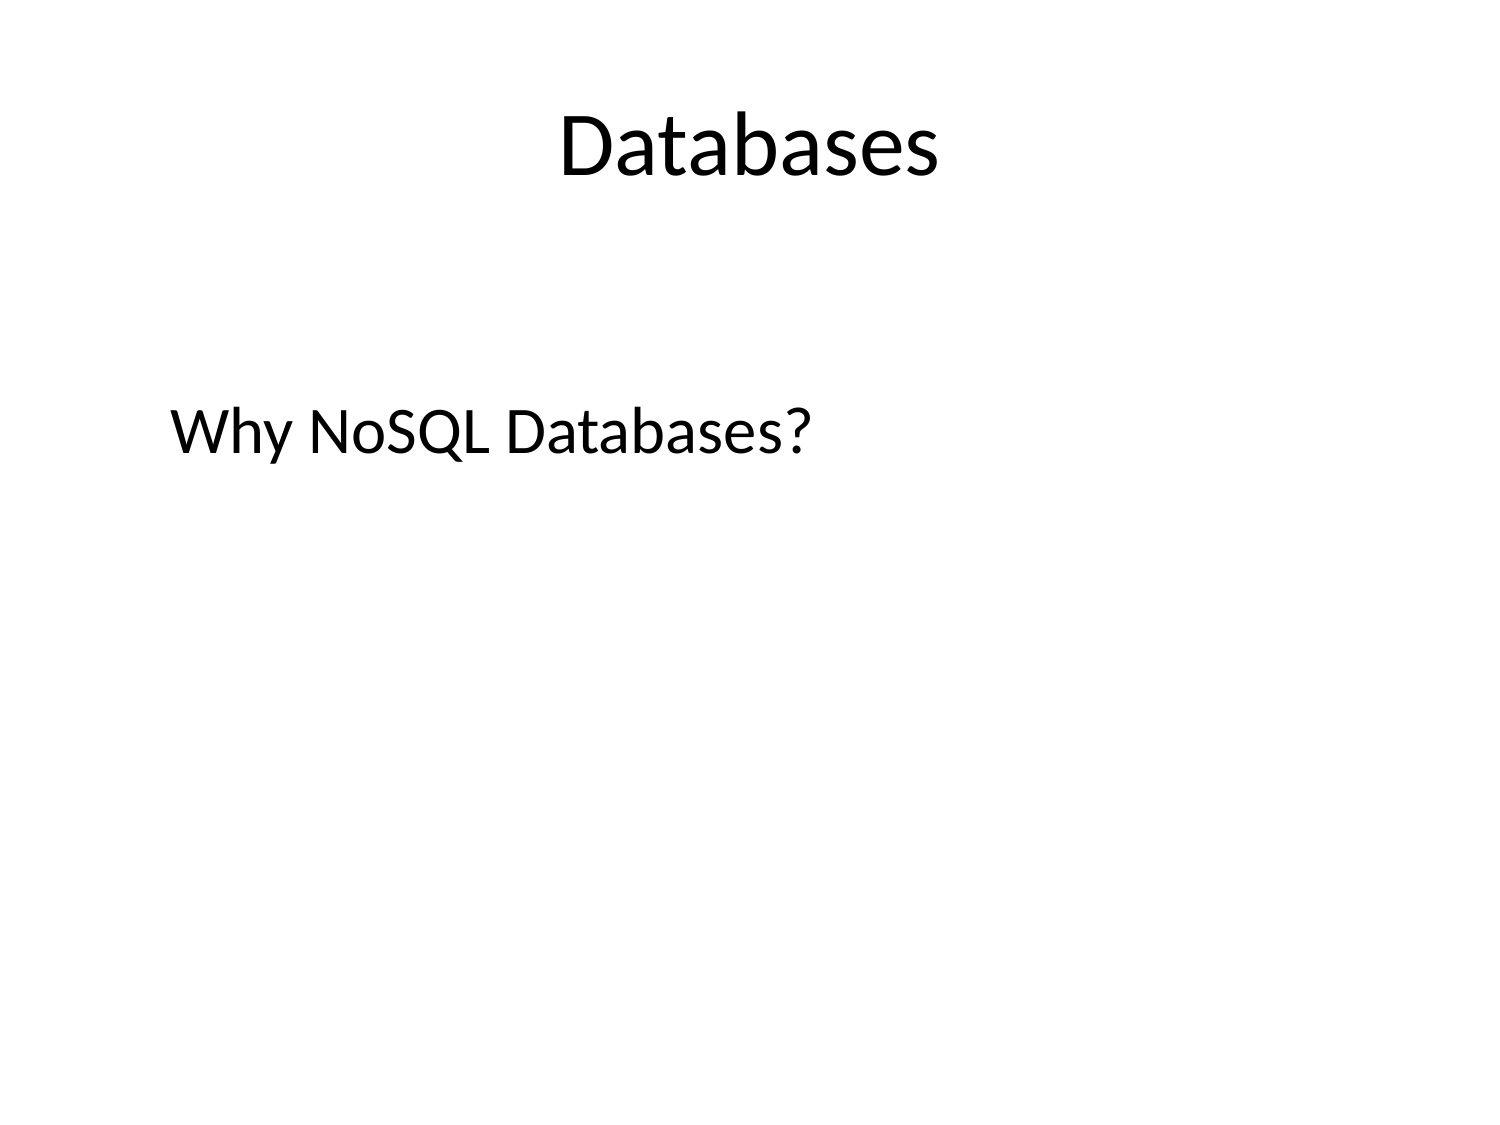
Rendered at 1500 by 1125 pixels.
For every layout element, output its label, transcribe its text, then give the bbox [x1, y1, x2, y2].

list Why NoSQL Databases? [154, 379, 1462, 494]
title Databases [75, 45, 1425, 233]
